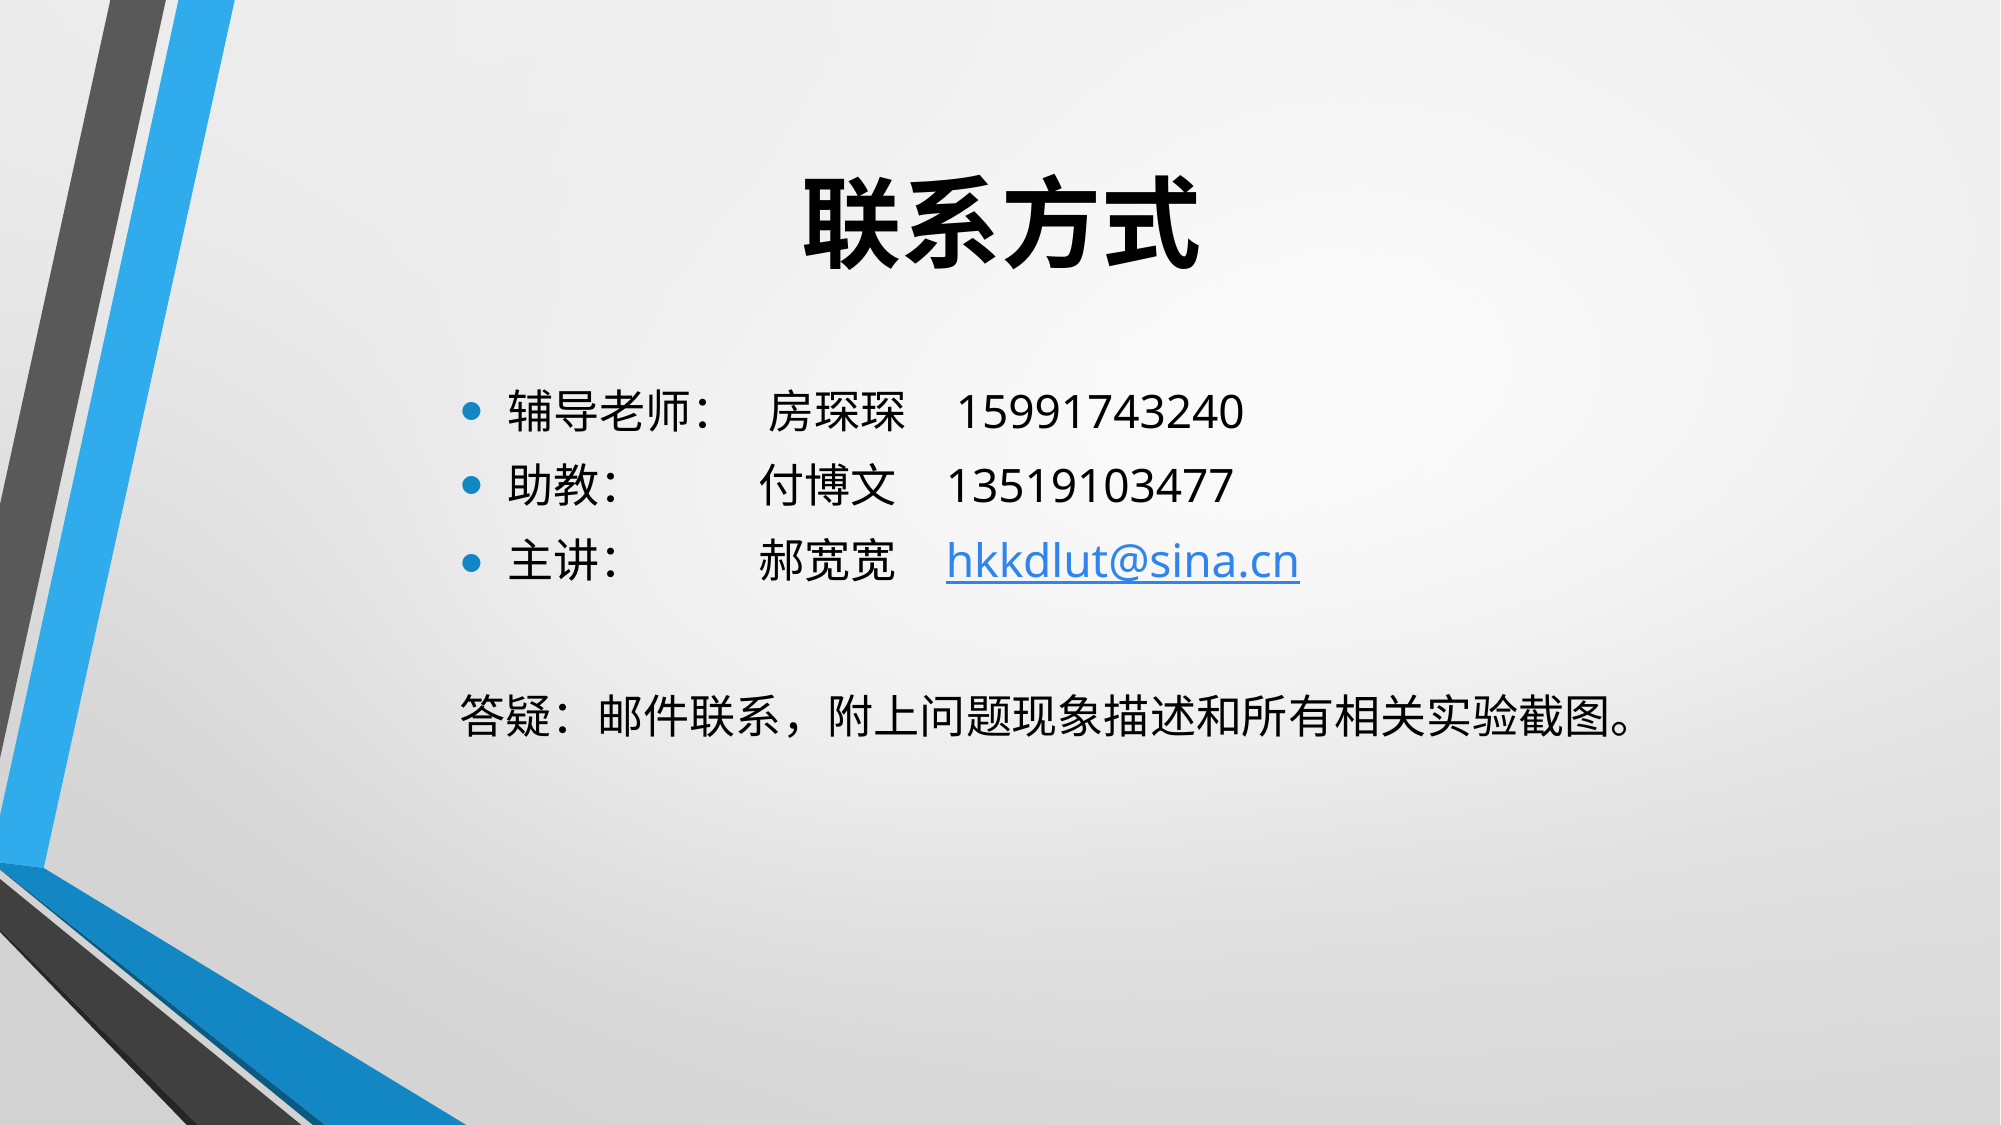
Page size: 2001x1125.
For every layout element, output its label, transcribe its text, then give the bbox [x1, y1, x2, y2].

title 联系方式 [326, 126, 1677, 315]
list 辅导老师： 房琛琛 15991743240 助教： 付博文 13519103477 主讲： 郝宽宽 hkkdlut@sina.cn 答疑：邮件联系，附上问题现象描述和所有相关实验截图。 [444, 367, 1626, 758]
